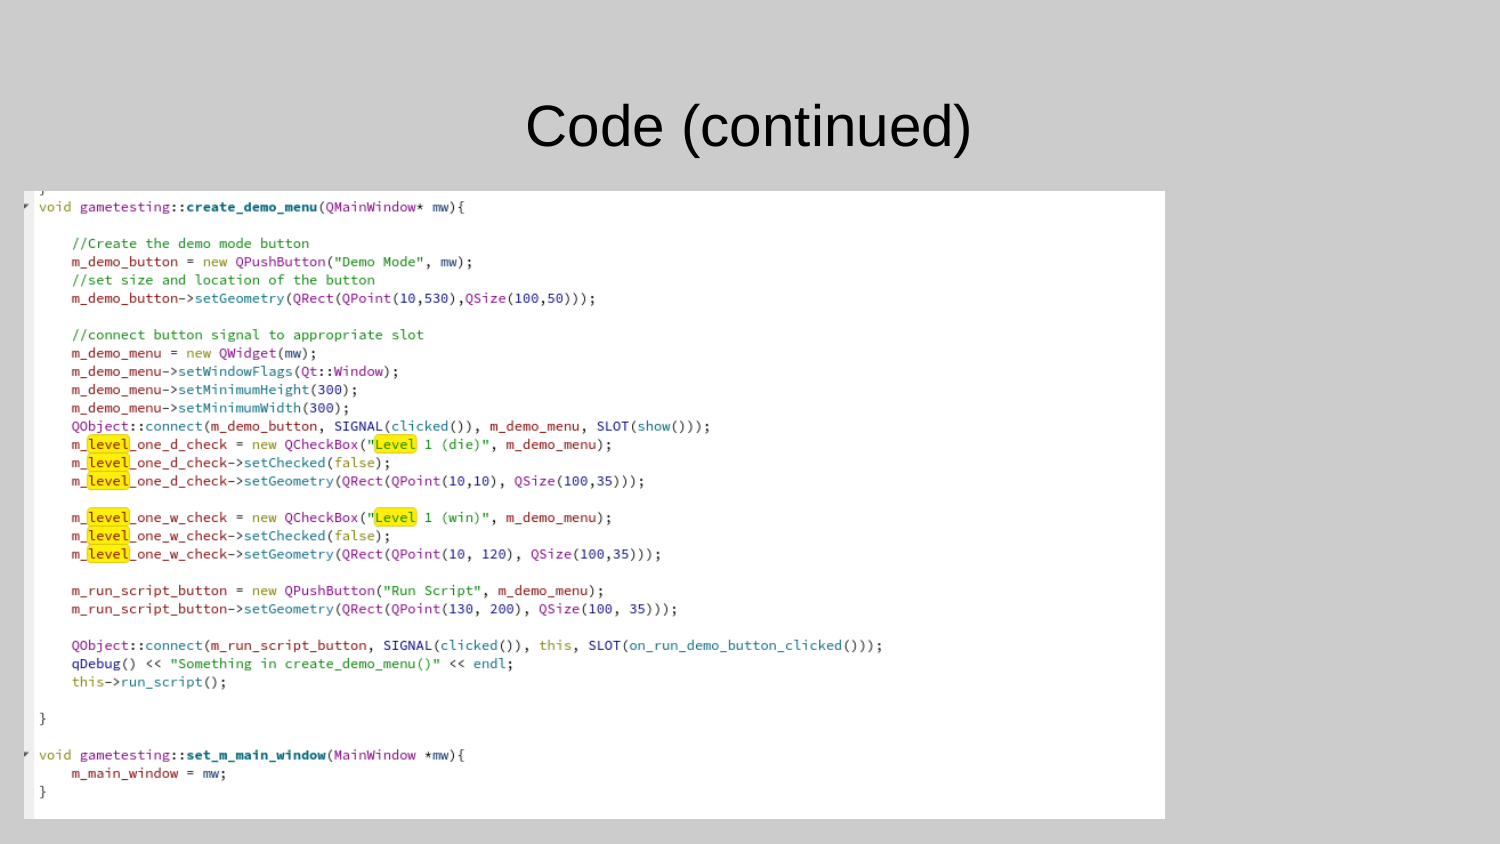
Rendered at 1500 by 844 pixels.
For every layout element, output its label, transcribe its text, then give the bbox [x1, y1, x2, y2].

picture [24, 191, 1165, 819]
title Code (continued) [51, 72, 1449, 167]
